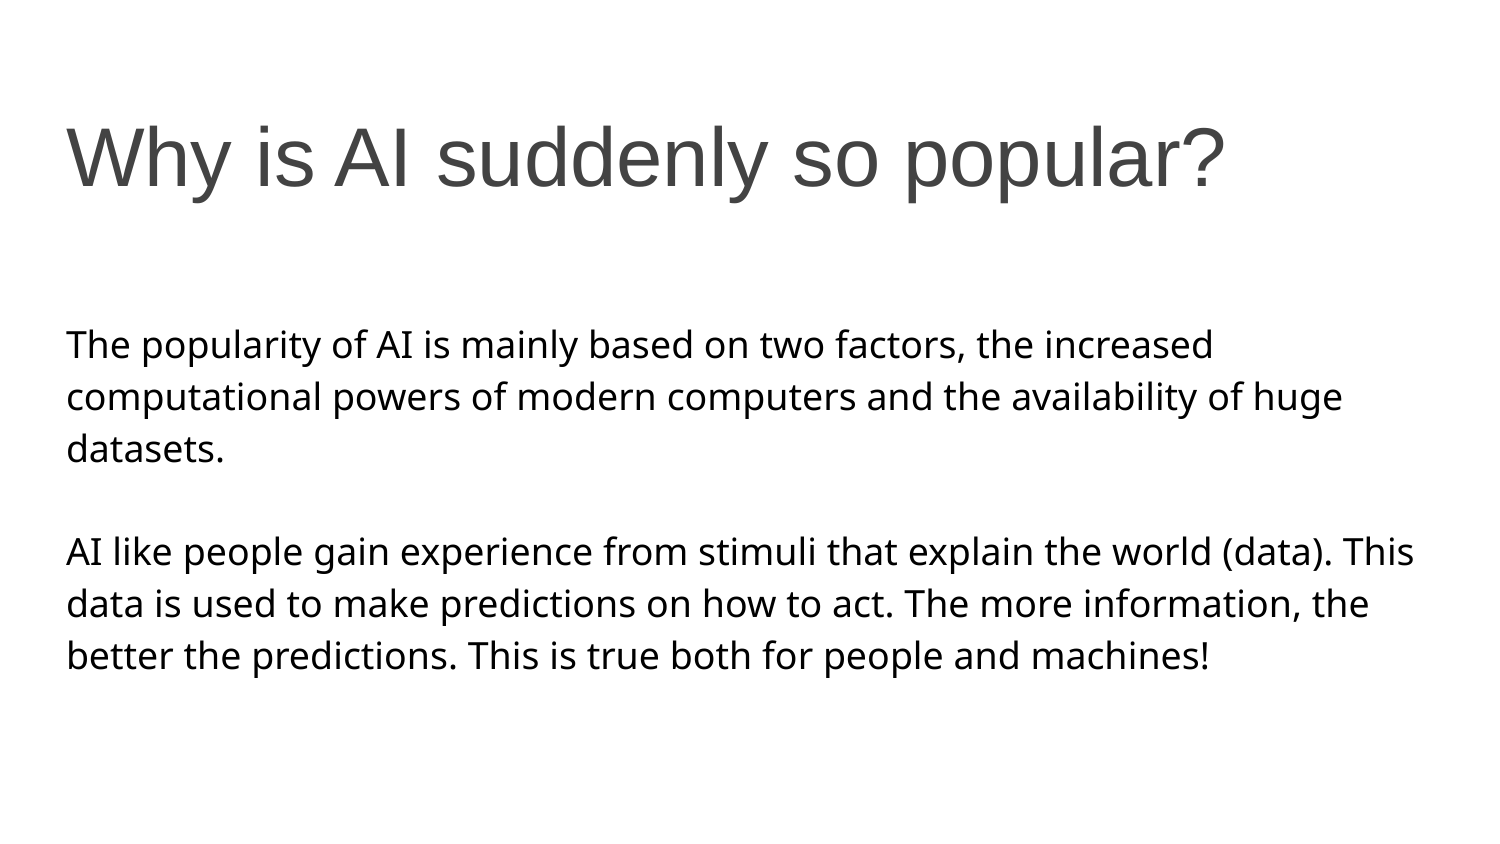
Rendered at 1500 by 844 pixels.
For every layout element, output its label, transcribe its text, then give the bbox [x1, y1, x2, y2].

title Why is AI suddenly so popular? [51, 72, 1449, 167]
list The popularity of AI is mainly based on two factors, the increased computational powers of modern computers and the availability of huge datasets. AI like people gain experience from stimuli that explain the world (data). This data is used to make predictions on how to act. The more information, the better the predictions. This is true both for people and machines! [51, 299, 1449, 679]
